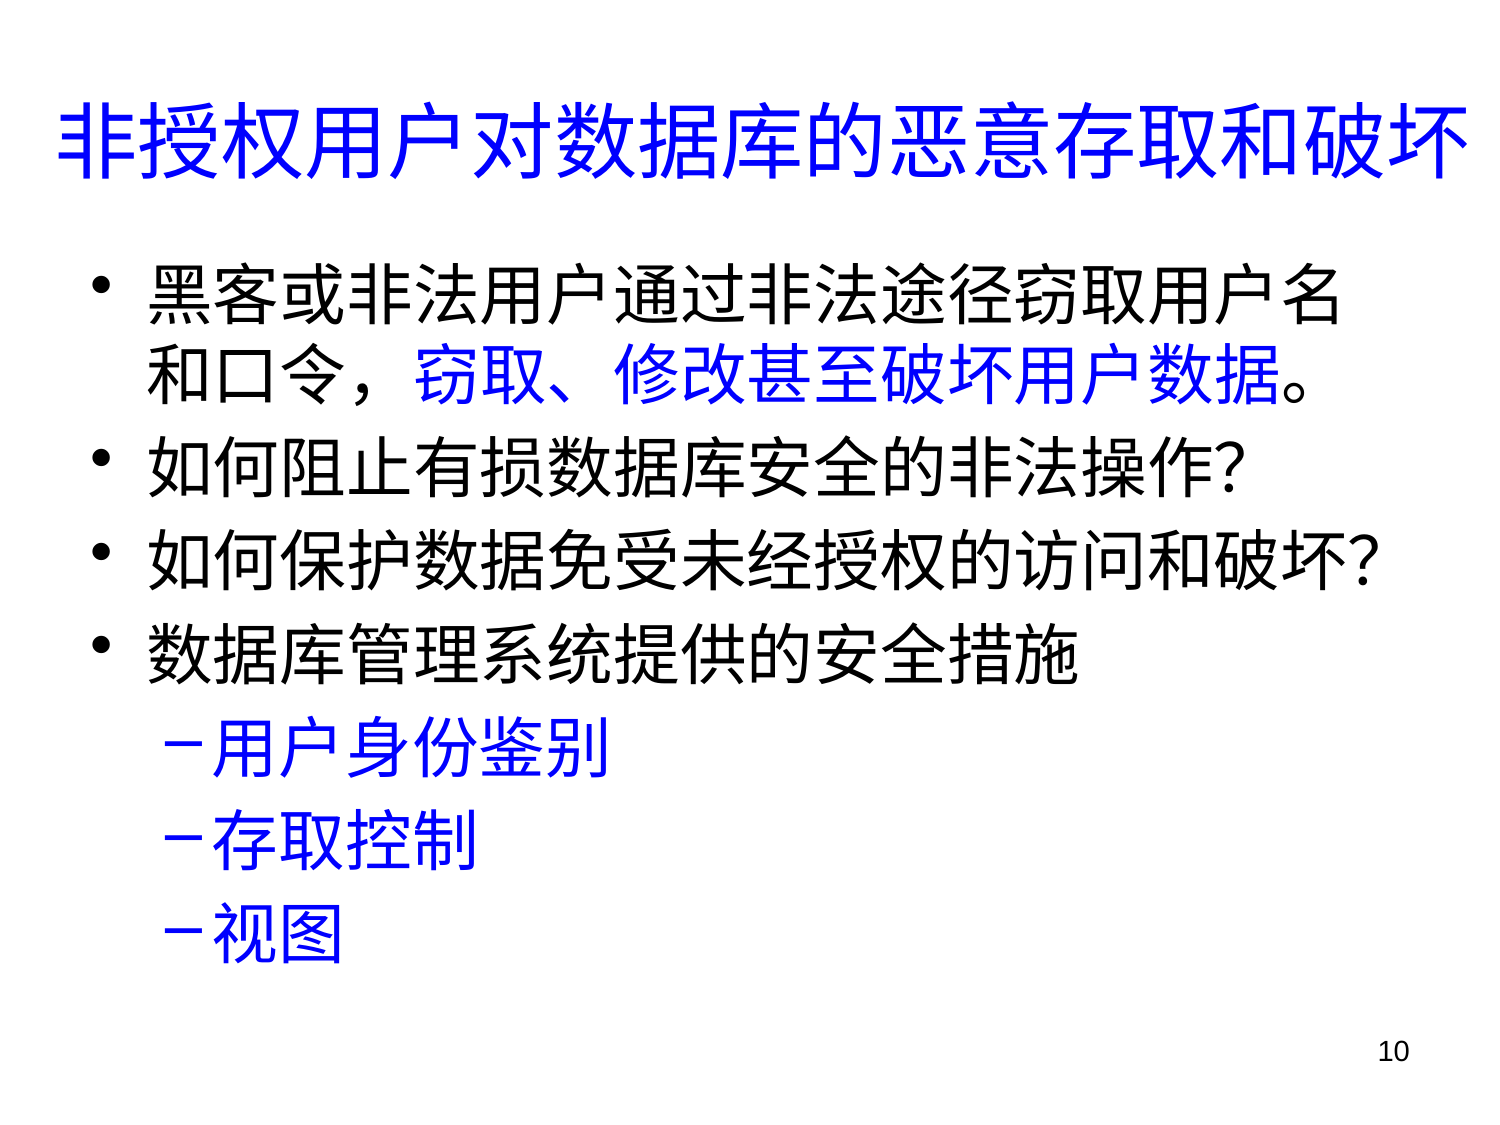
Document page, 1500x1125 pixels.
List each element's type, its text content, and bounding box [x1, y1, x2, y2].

list 黑客或非法用户通过非法途径窃取用户名和口令，窃取、修改甚至破坏用户数据。 如何阻止有损数据库安全的非法操作？ 如何保护数据免受未经授权的访问和破坏？ 数据库管理系统提供的安全措施 用户身份鉴别 存取控制 视图 [75, 245, 1425, 988]
title 非授权用户对数据库的恶意存取和破坏 [12, 45, 1500, 233]
slide_number 10 [1074, 1024, 1426, 1103]
